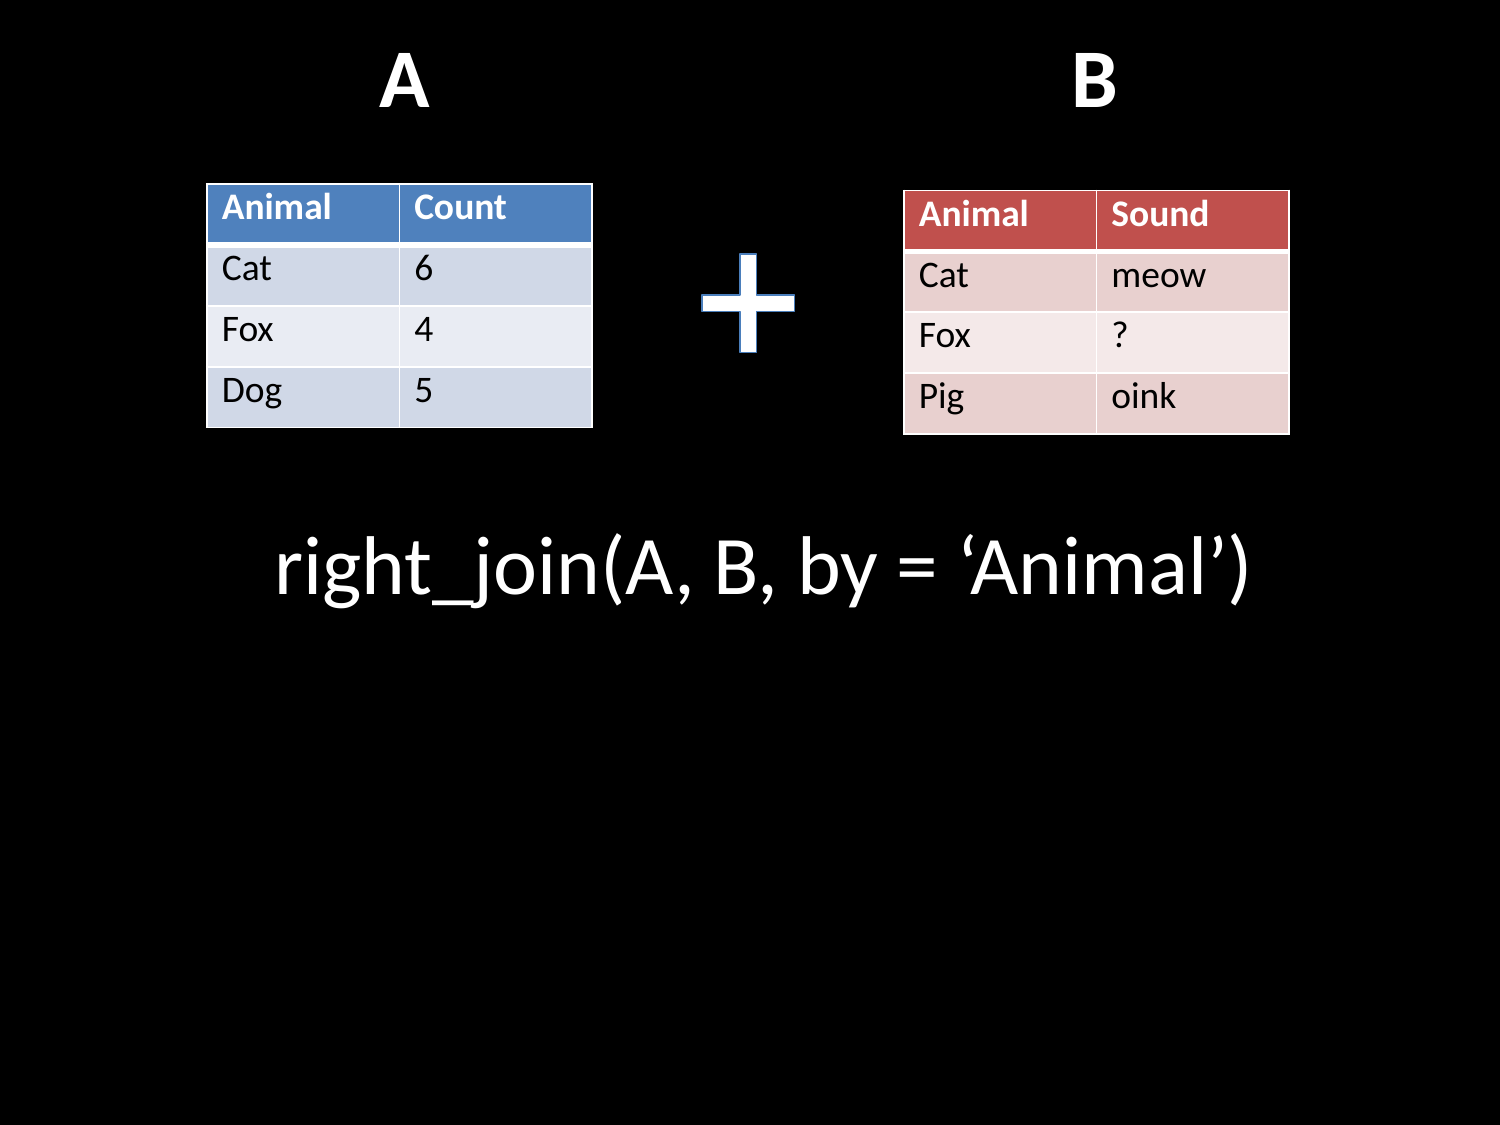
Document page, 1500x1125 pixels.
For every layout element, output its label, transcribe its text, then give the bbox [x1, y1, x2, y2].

table_cell 4 [400, 307, 591, 366]
table_cell Fox [905, 313, 1096, 372]
table_header B [750, 37, 1440, 135]
table_header Animal [905, 191, 1096, 249]
table_cell Fox [208, 307, 399, 366]
table_header Animal [208, 185, 399, 242]
table_cell meow [1097, 254, 1288, 311]
table_cell Cat [905, 254, 1096, 311]
text_box [701, 253, 795, 353]
table_cell 6 [400, 248, 591, 305]
table_cell Dog [208, 368, 399, 427]
table_cell oink [1097, 374, 1288, 433]
table_header Sound [1097, 191, 1288, 249]
table_header Count [400, 185, 591, 242]
table_cell ? [1097, 313, 1288, 372]
table_cell Cat [208, 248, 399, 305]
text_box right_join(A, B, by = ‘Animal’) [259, 503, 1290, 619]
table_cell Pig [905, 374, 1096, 433]
table_cell 5 [400, 368, 591, 427]
table_header A [60, 37, 750, 135]
